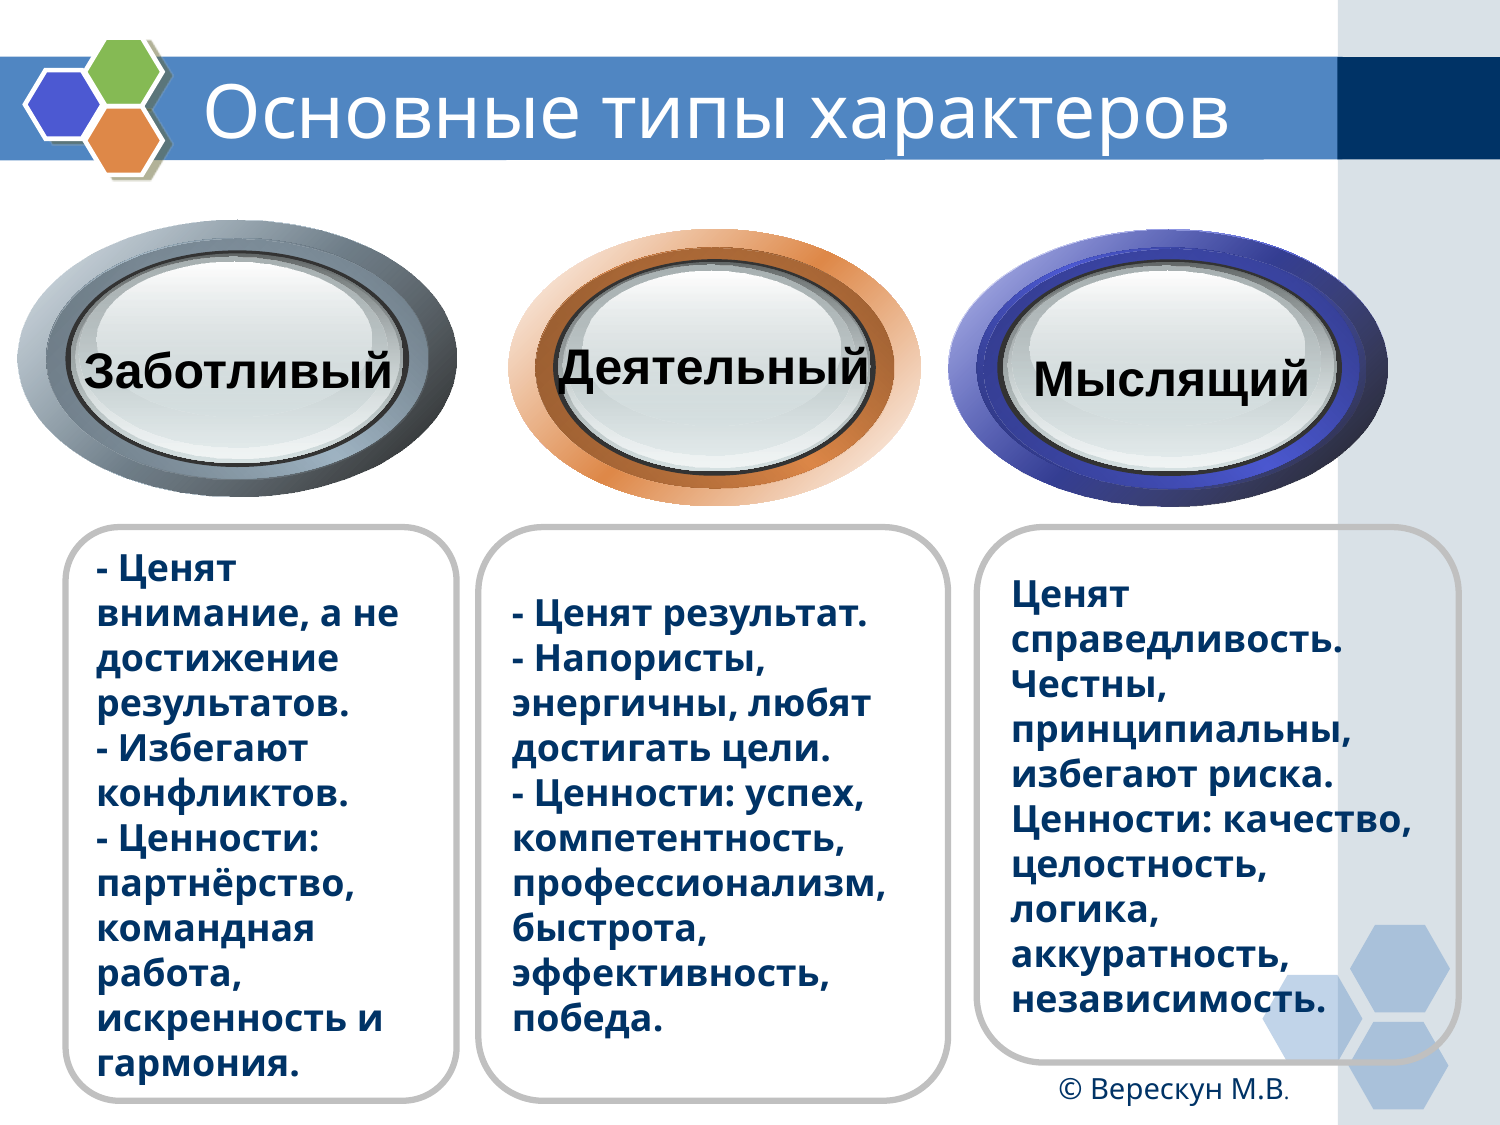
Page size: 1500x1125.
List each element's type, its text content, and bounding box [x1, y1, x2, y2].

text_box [17, 219, 457, 498]
text_box Ценят справедливость. Честны, принципиальны, избегают риска. Ценности: качество, целостность, логика, аккуратность, независимость. [976, 527, 1459, 1063]
text_box - Ценят результат. - Напористы, энергичны, любят достигать цели. - Ценности: успех, компетентность, профессионализм, быстрота, эффективность, победа. [478, 527, 949, 1101]
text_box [947, 229, 1389, 507]
footer © Верескун М.В. [829, 1062, 1305, 1117]
title Основные типы характеров [187, 62, 1388, 155]
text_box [508, 228, 921, 507]
text_box - Ценят внимание, а не достижение результатов. - Избегают конфликтов. - Ценности: партнёрство, командная работа, искренность и гармония. [65, 527, 457, 1101]
